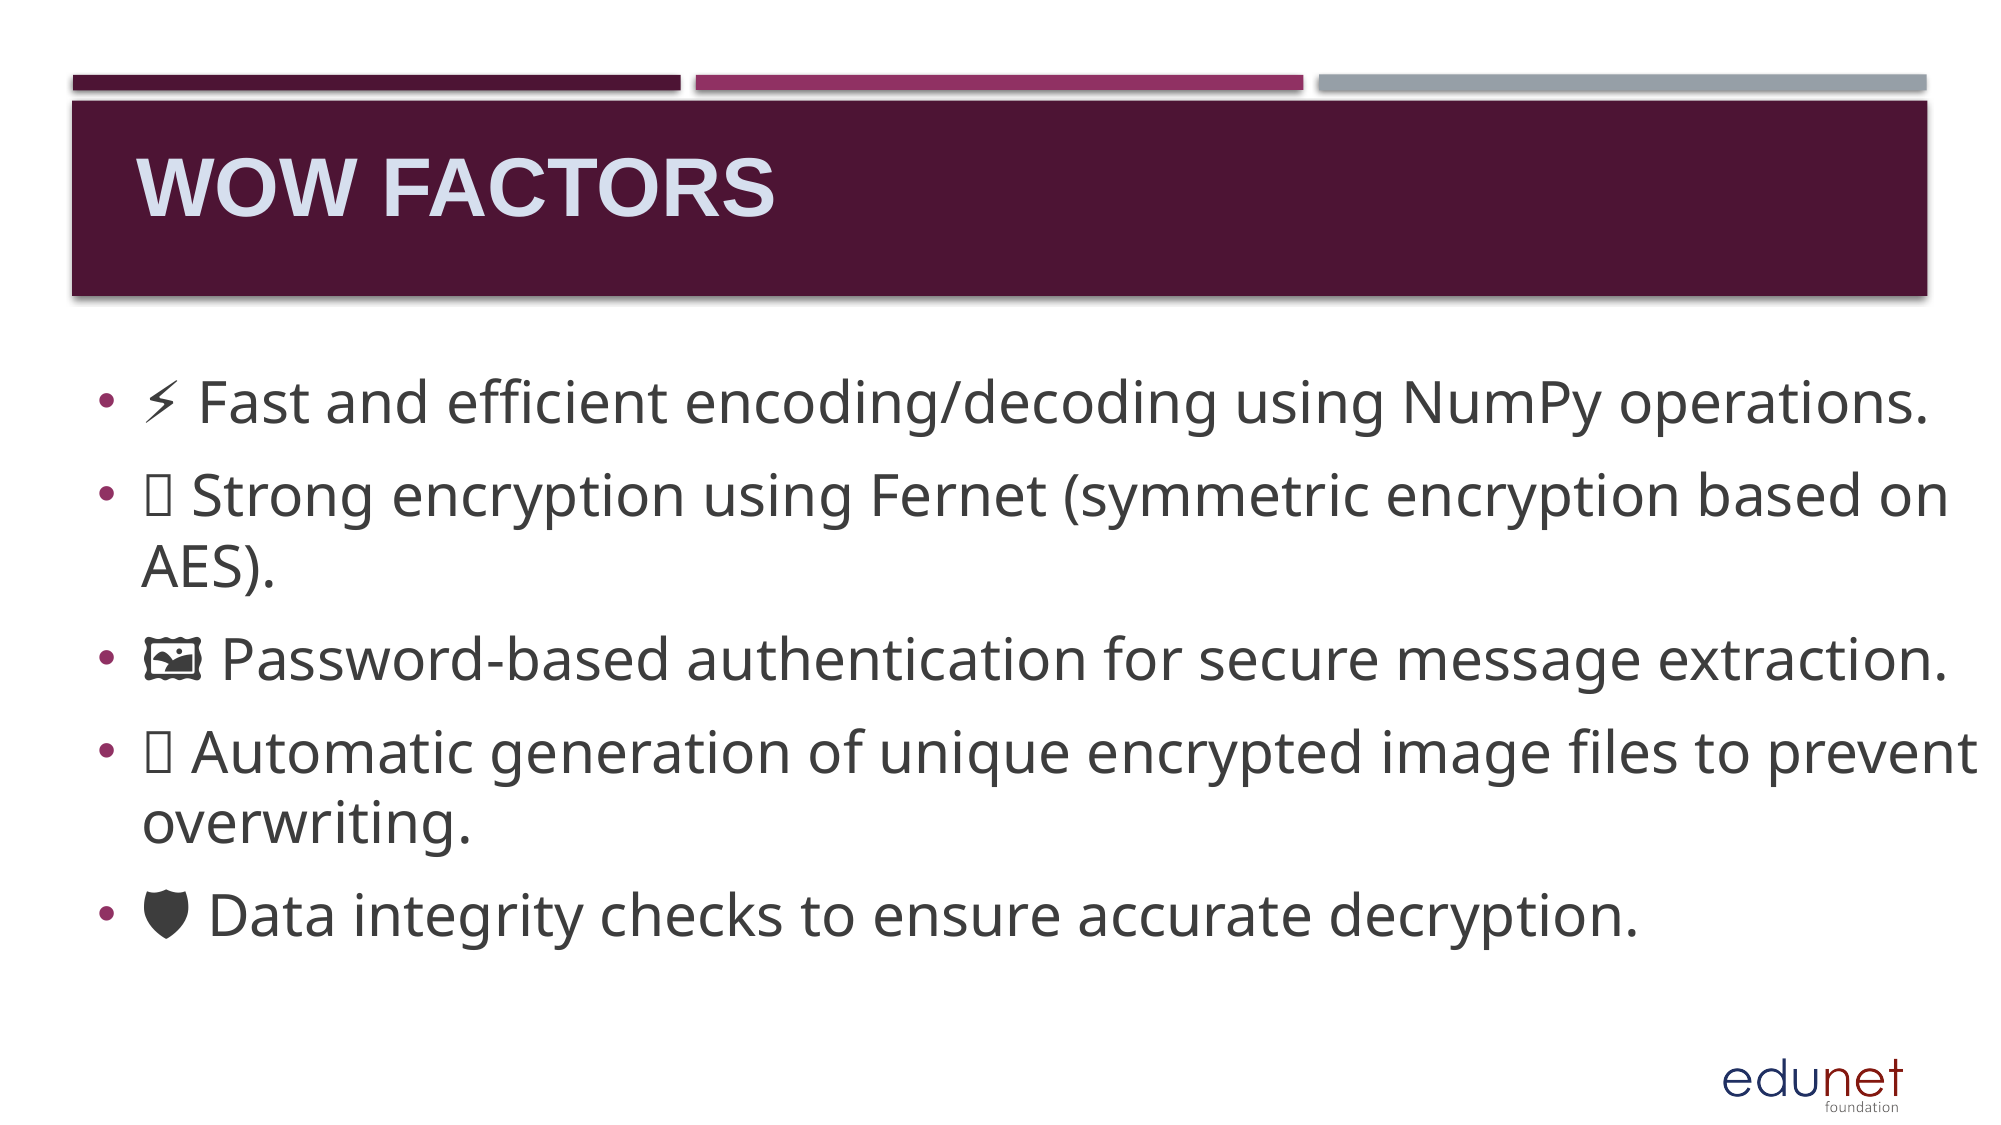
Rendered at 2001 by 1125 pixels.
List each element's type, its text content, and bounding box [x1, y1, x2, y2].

list ⚡ Fast and efficient encoding/decoding using NumPy operations. 🔐 Strong encryption using Fernet (symmetric encryption based on AES). 🖼️ Password-based authentication for secure message extraction. 🔄 Automatic generation of unique encrypted image files to prevent overwriting. 🛡️ Data integrity checks to ensure accurate decryption. [82, 356, 2000, 1019]
title Wow factors [121, 153, 1706, 241]
picture [1719, 1056, 1905, 1116]
